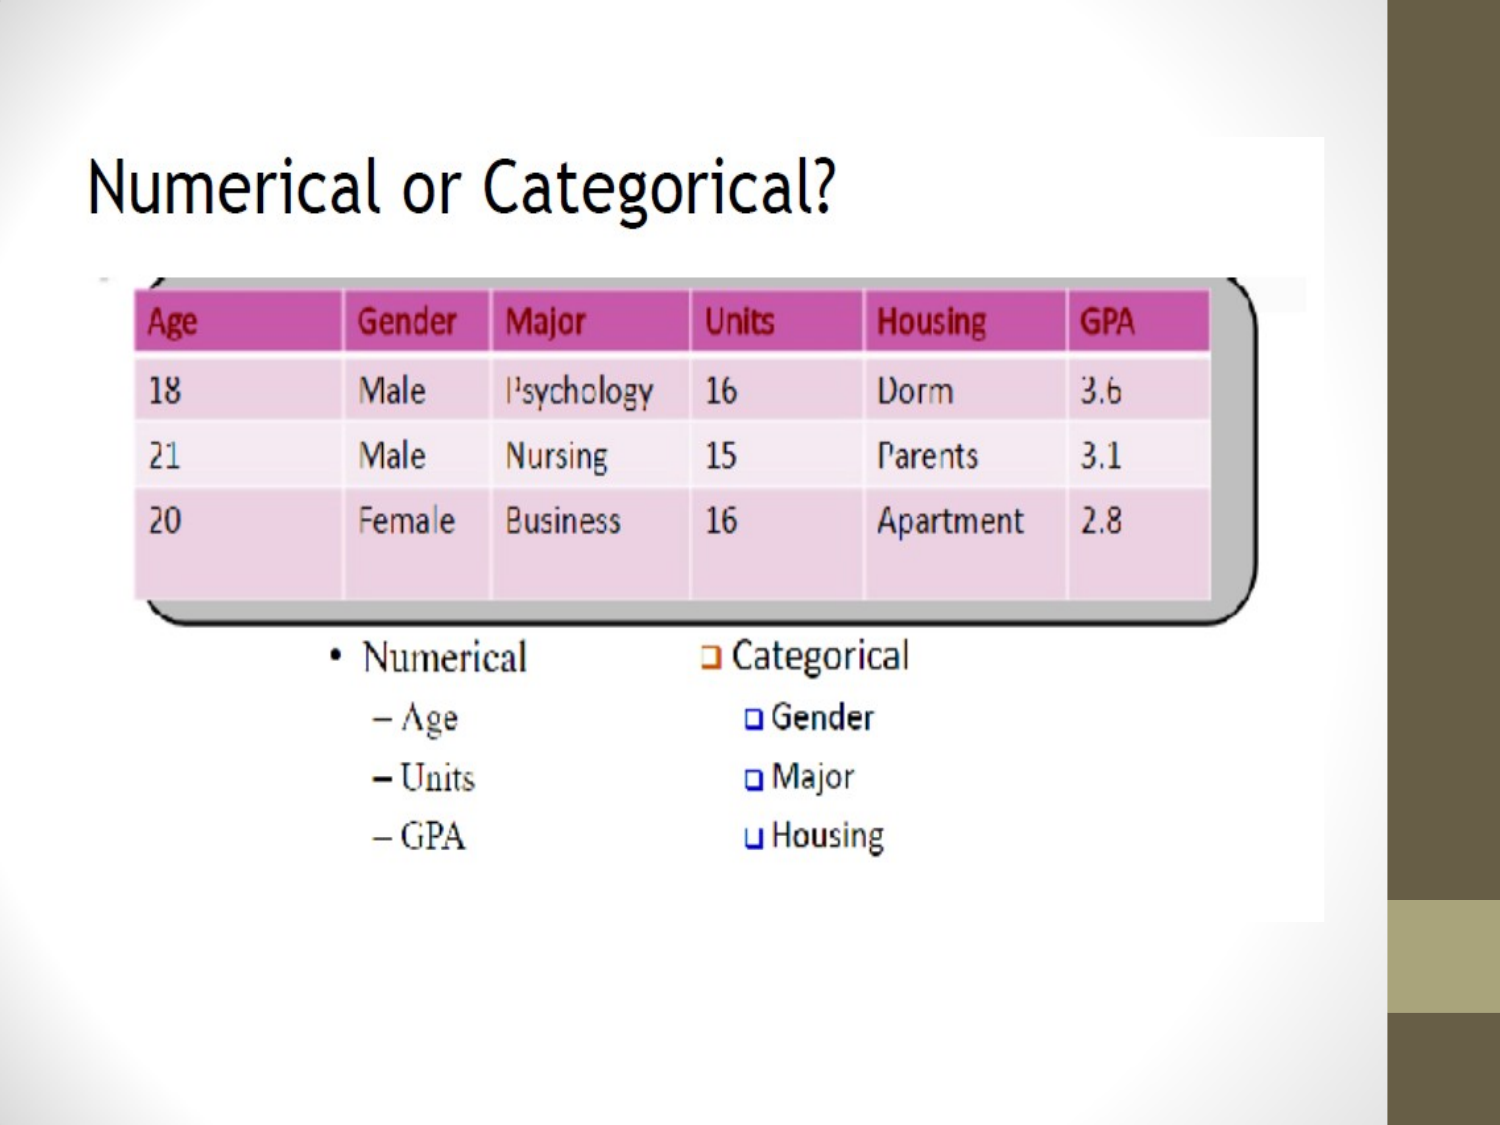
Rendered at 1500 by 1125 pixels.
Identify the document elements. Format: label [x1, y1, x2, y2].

picture [0, 0, 1387, 1125]
text_box [76, 137, 1325, 922]
